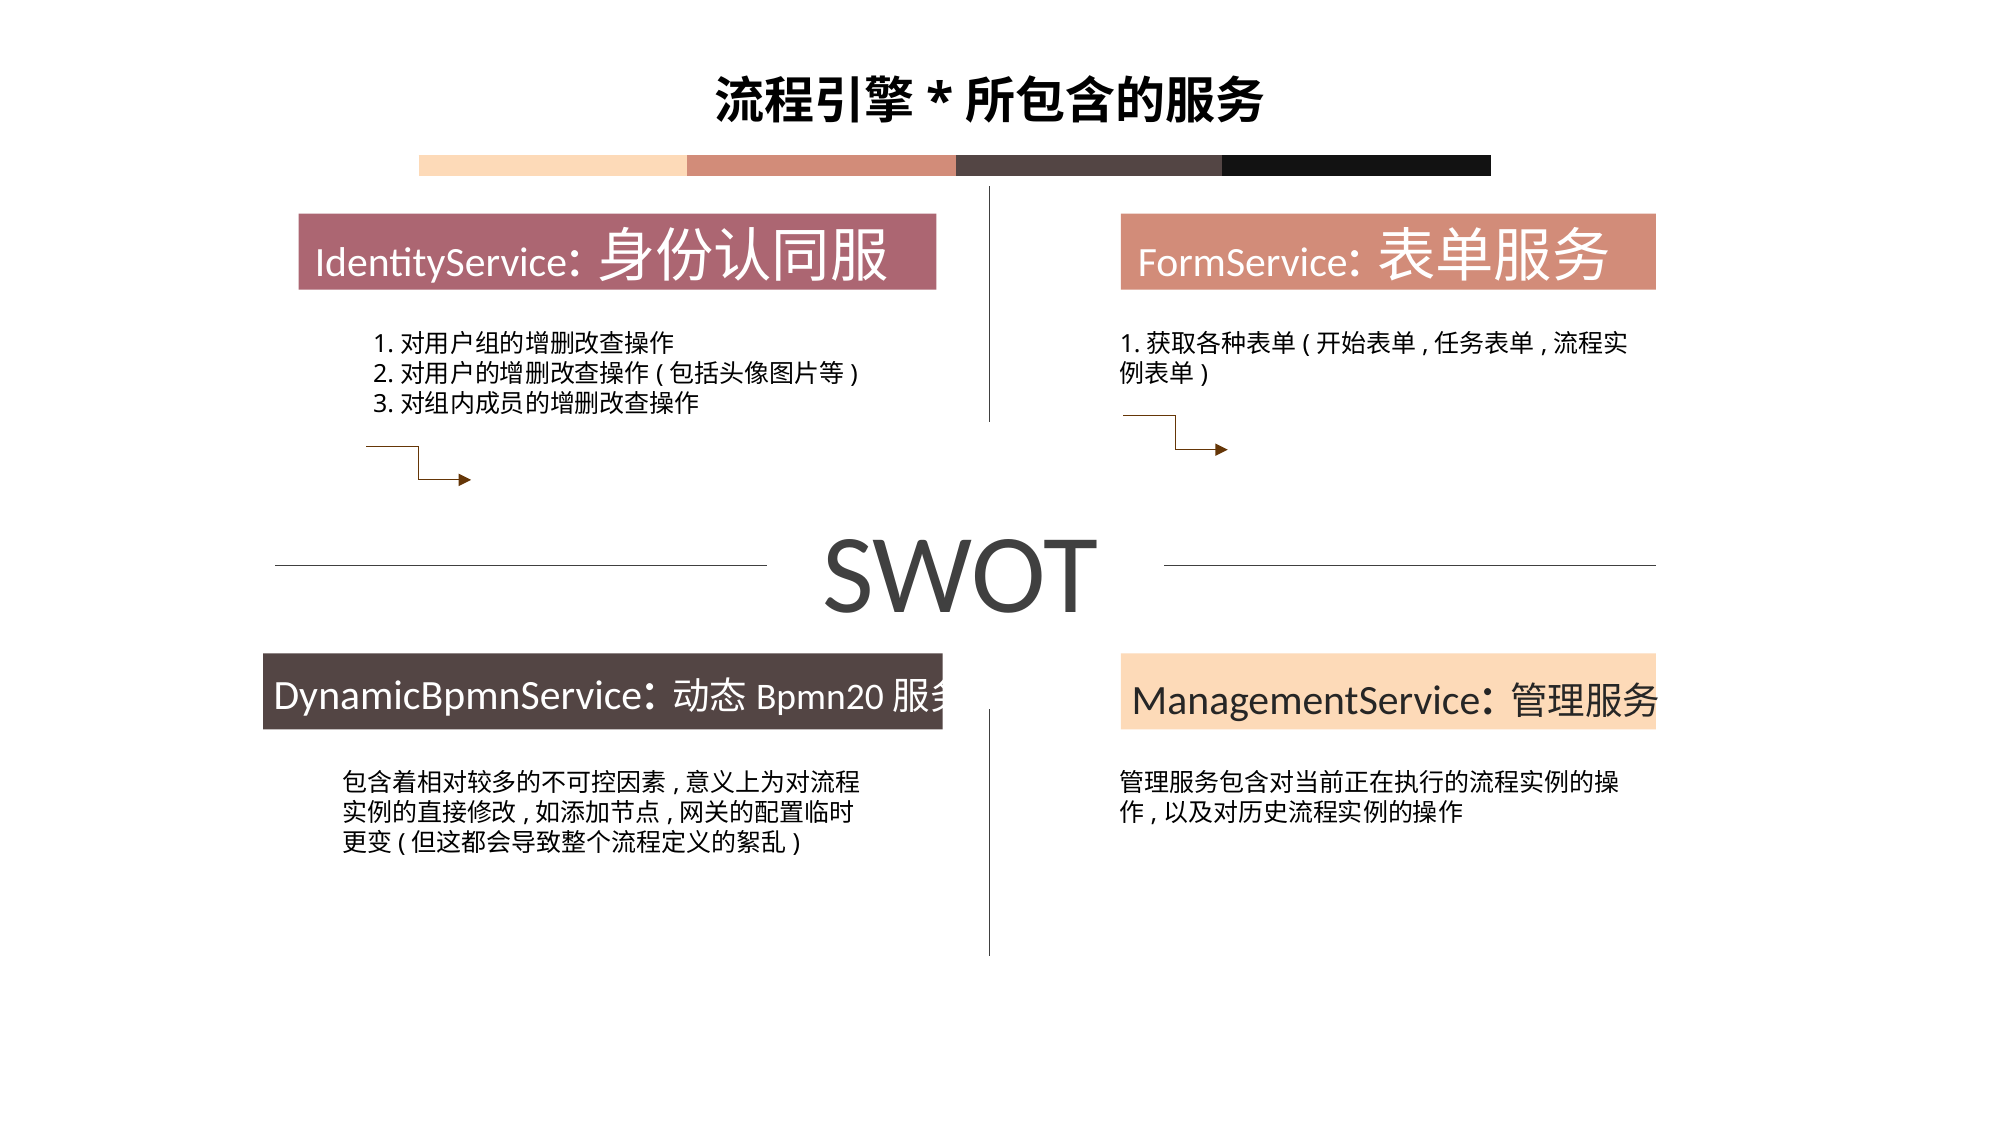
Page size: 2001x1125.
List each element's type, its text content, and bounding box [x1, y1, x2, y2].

text_box 1.获取各种表单(开始表单,任务表单,流程实例表单) [1104, 319, 1656, 395]
text_box 管理服务包含对当前正在执行的流程实例的操作,以及对历史流程实例的操作 [1104, 759, 1656, 834]
text_box DynamicBpmnService:动态Bpmn20服务 [258, 643, 1026, 729]
text_box SWOT [807, 492, 1114, 571]
text_box IdentityService:身份认同服务 [300, 210, 957, 365]
text_box 流程引擎*所包含的服务 [699, 43, 1432, 137]
text_box ManagementService:管理服务 [1116, 648, 1704, 734]
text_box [1123, 415, 1228, 450]
text_box FormService:表单服务 [1123, 210, 1710, 296]
text_box SWOT [807, 572, 1114, 642]
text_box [366, 446, 472, 480]
text_box 包含着相对较多的不可控因素,意义上为对流程实例的直接修改,如添加节点,网关的配置临时更变(但这都会导致整个流程定义的絮乱) [327, 759, 879, 864]
text_box 1.对用户组的增删改查操作 2.对用户的增删改查操作(包括头像图片等) 3.对组内成员的增删改查操作 [358, 365, 910, 425]
